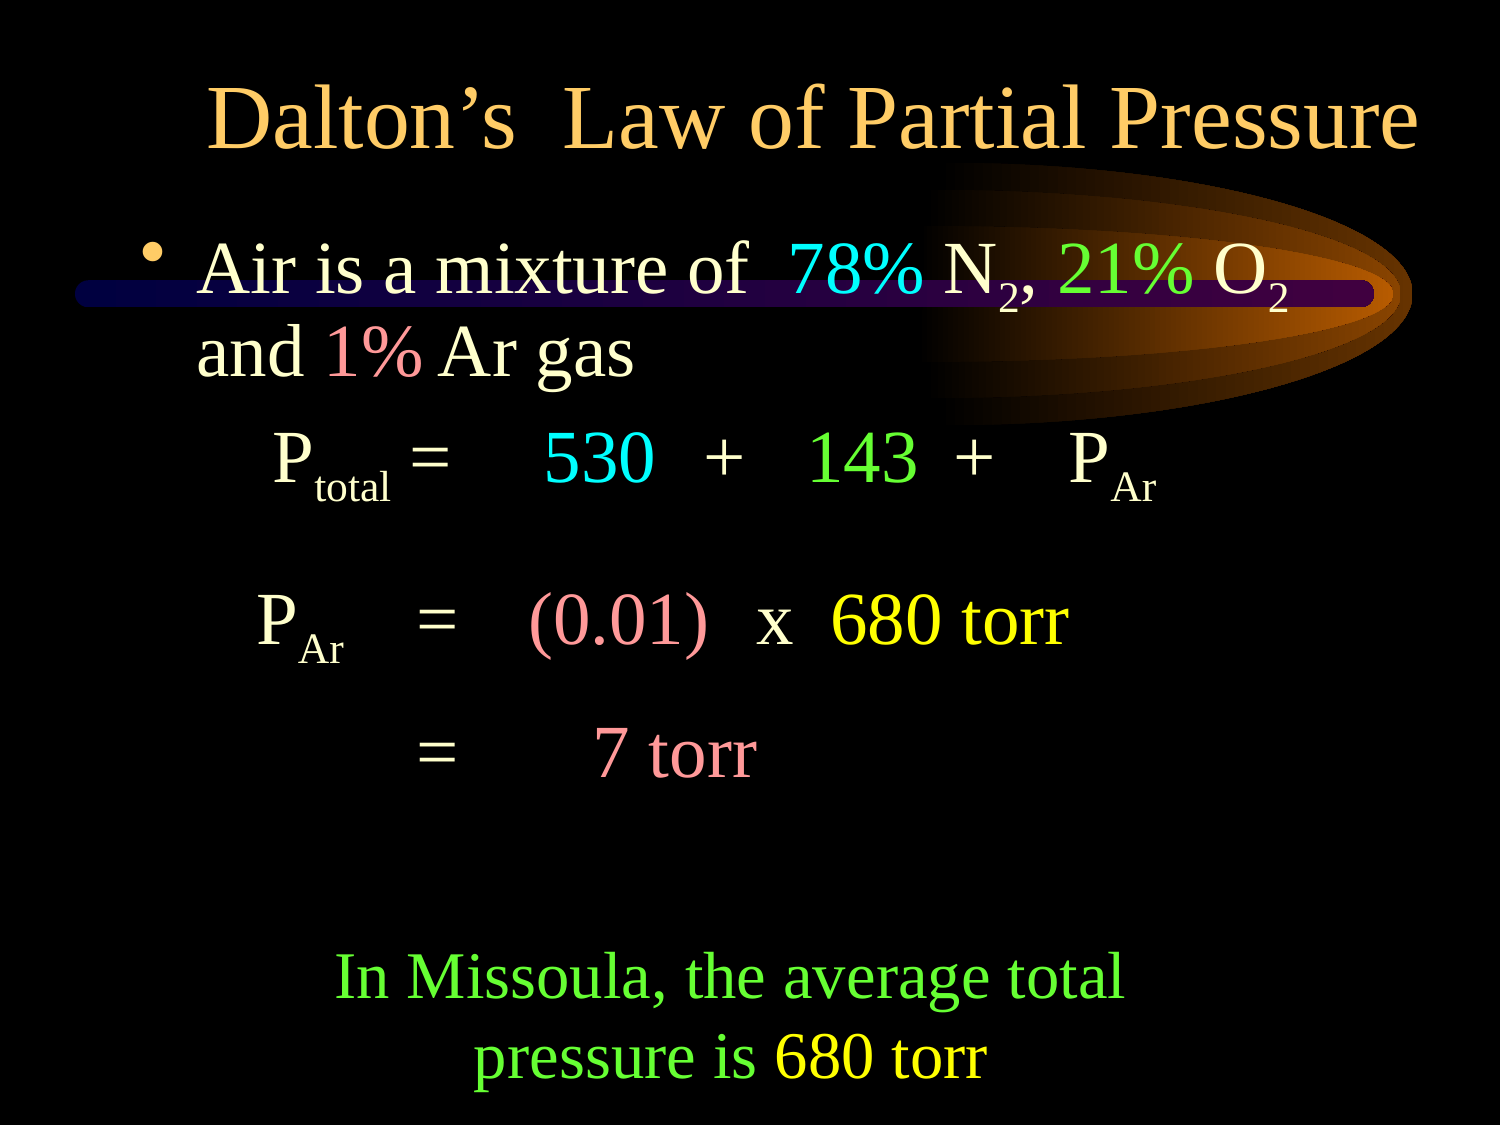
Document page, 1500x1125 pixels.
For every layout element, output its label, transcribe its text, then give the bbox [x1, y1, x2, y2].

text_box = [399, 694, 475, 800]
text_box In Missoula, the average total pressure is 680 torr [262, 924, 1200, 1100]
text_box Ptotal = [212, 399, 513, 518]
text_box PAr [1025, 399, 1200, 518]
text_box 680 torr [799, 562, 1100, 668]
text_box + [687, 399, 763, 505]
text_box x [737, 562, 799, 668]
text_box (0.01) [487, 562, 737, 668]
text_box [272, 581, 303, 657]
text_box 143 [774, 399, 937, 505]
text_box + [937, 399, 1013, 505]
text_box 7 torr [487, 694, 863, 800]
list Air is a mixture of 78% N2, 21% O2 and 1% Ar gas [124, 212, 1401, 401]
title Dalton’s Law of Partial Pressure [37, 62, 1438, 176]
text_box 530 [512, 399, 687, 505]
text_box PAr [212, 562, 388, 680]
text_box = [399, 562, 475, 668]
